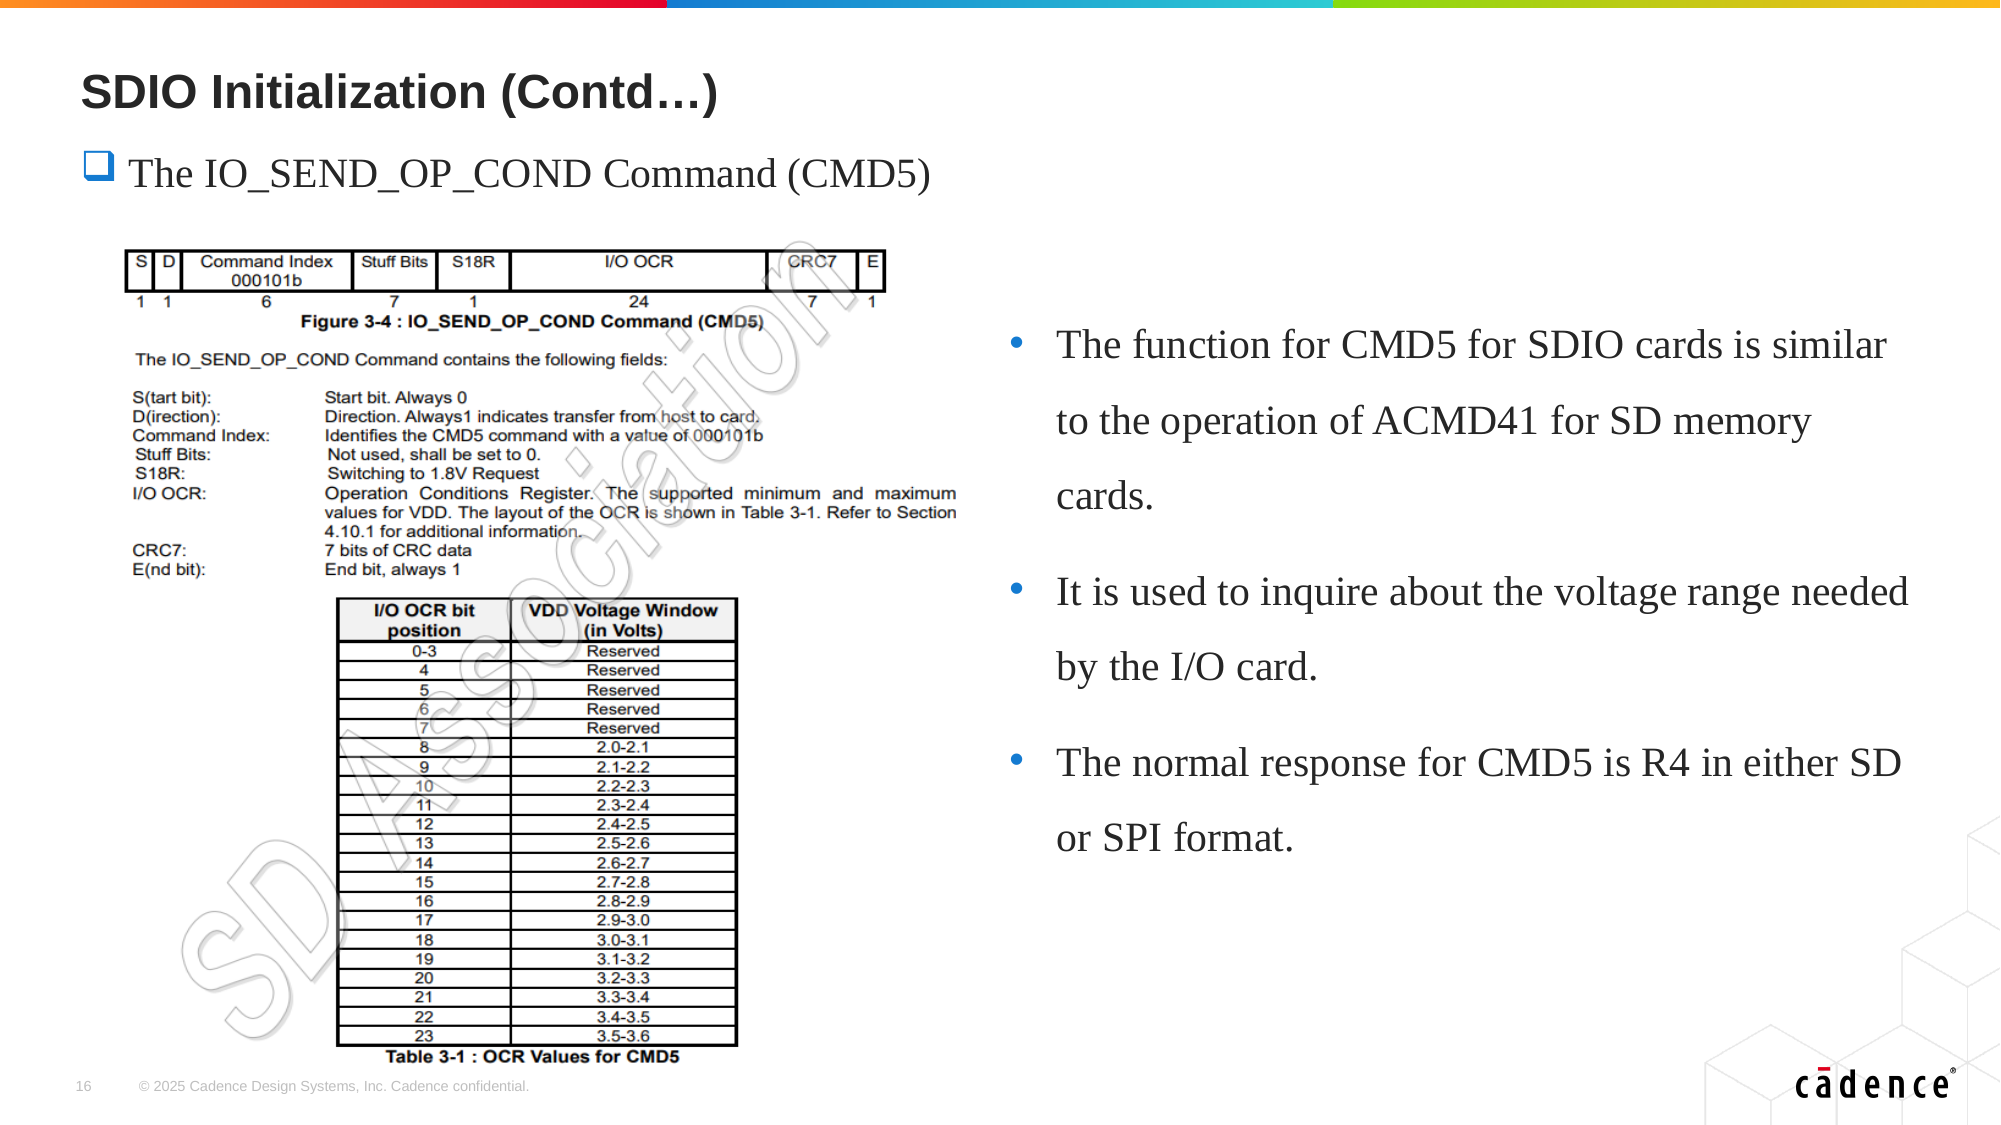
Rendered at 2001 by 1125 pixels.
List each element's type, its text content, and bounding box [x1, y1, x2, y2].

title SDIO Initialization (Contd…) [73, 59, 1929, 131]
list The function for CMD5 for SDIO cards is similar to the operation of ACMD41 for SD memory cards. It is used to inquire about the voltage range needed by the I/O card. The normal response for CMD5 is R4 in either SD or SPI format. [999, 284, 1929, 1054]
picture [110, 236, 973, 1066]
picture [1643, 44, 2000, 1125]
list The IO_SEND_OP_COND Command (CMD5) [73, 143, 1929, 237]
